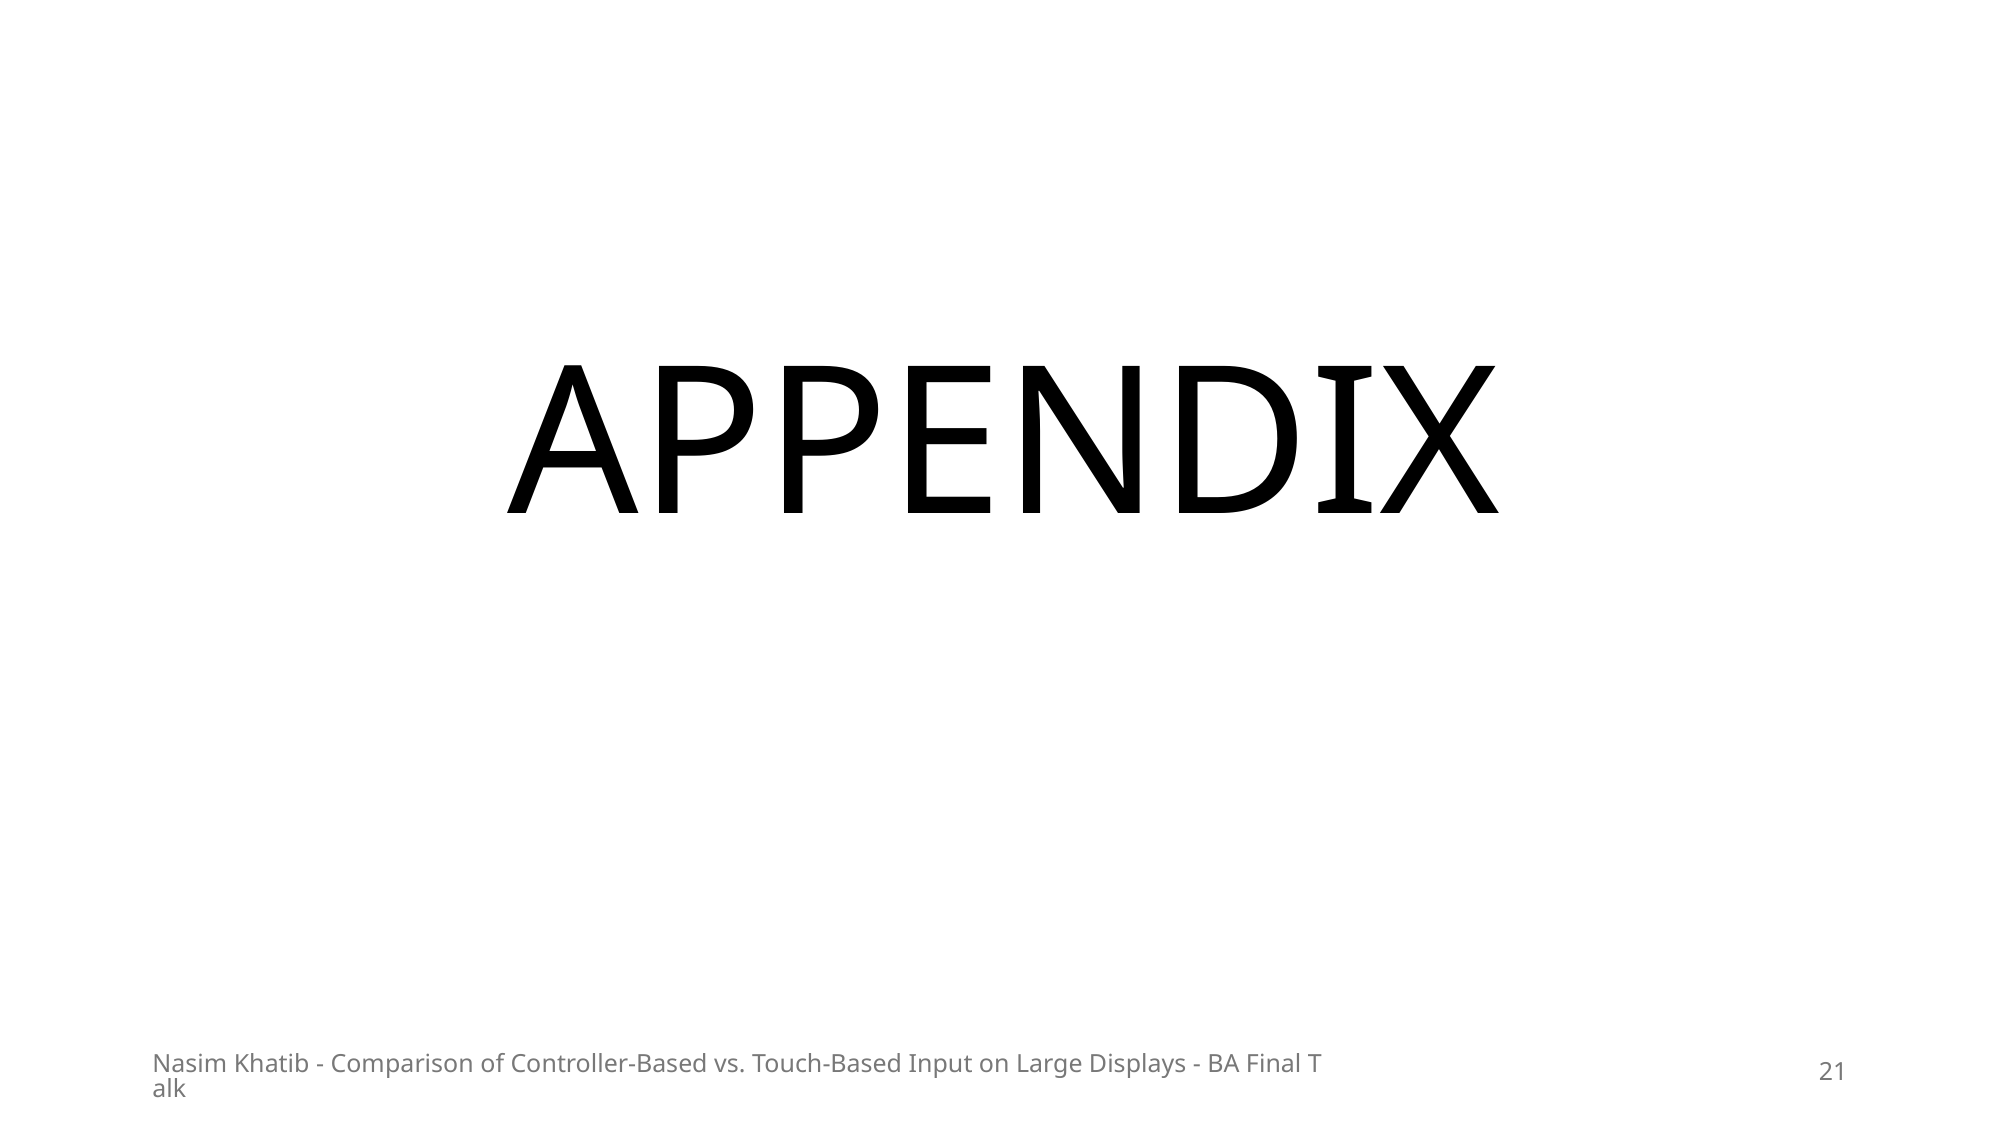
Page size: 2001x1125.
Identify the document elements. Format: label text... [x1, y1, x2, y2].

footer Nasim Khatib - Comparison of Controller-Based vs. Touch-Based Input on Large Displays - BA Final Talk [137, 1042, 1338, 1087]
slide_number 21 [1412, 1042, 1863, 1103]
title APPENDIX [492, 246, 1611, 648]
